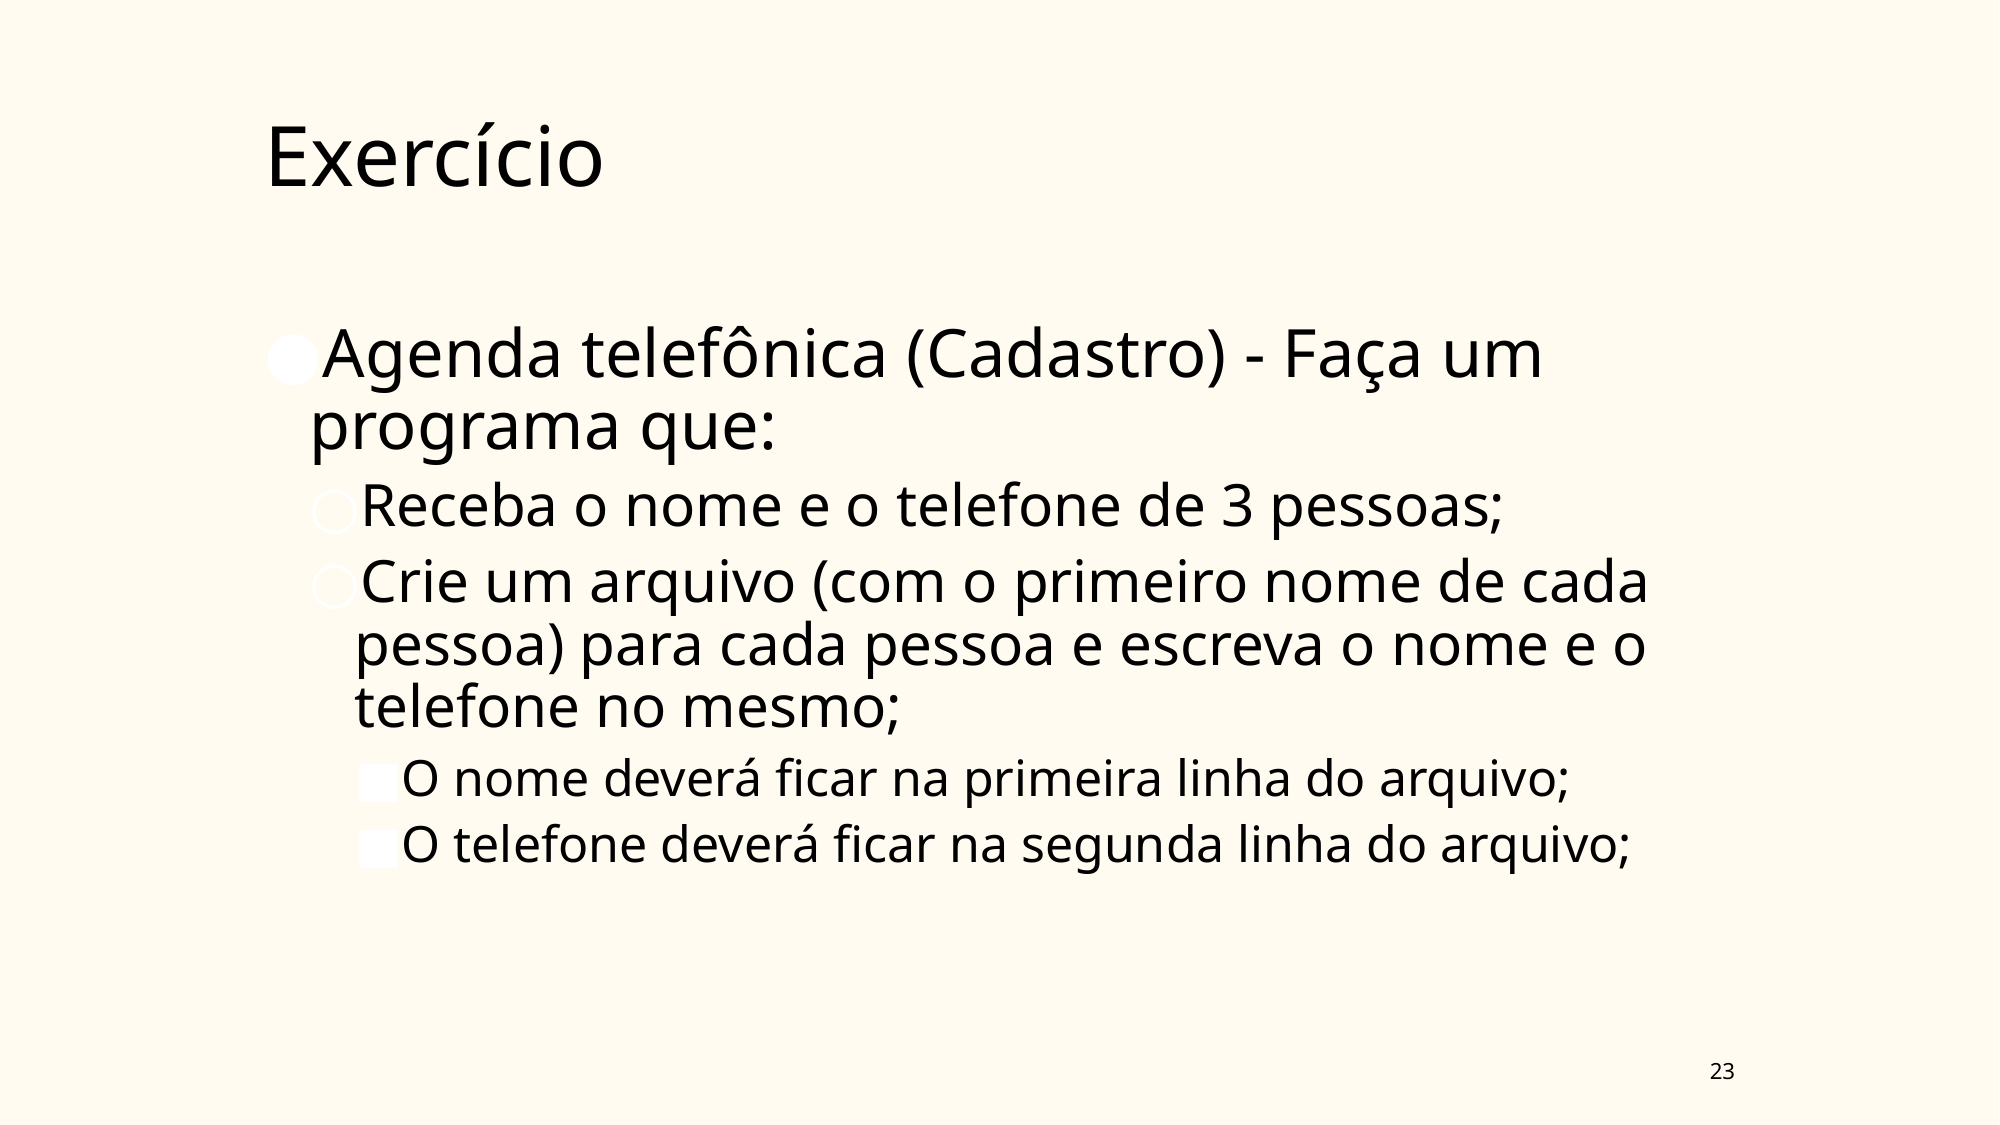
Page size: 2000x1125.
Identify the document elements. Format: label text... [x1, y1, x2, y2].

list Agenda telefônica (Cadastro) - Faça um programa que: Receba o nome e o telefone de 3 pessoas; Crie um arquivo (com o primeiro nome de cada pessoa) para cada pessoa e escreva o nome e o telefone no mesmo; O nome deverá ficar na primeira linha do arquivo; O telefone deverá ficar na segunda linha do arquivo; [249, 312, 1750, 1013]
slide_number ‹#› [1562, 1050, 1750, 1096]
title Exercício [249, 45, 1750, 213]
